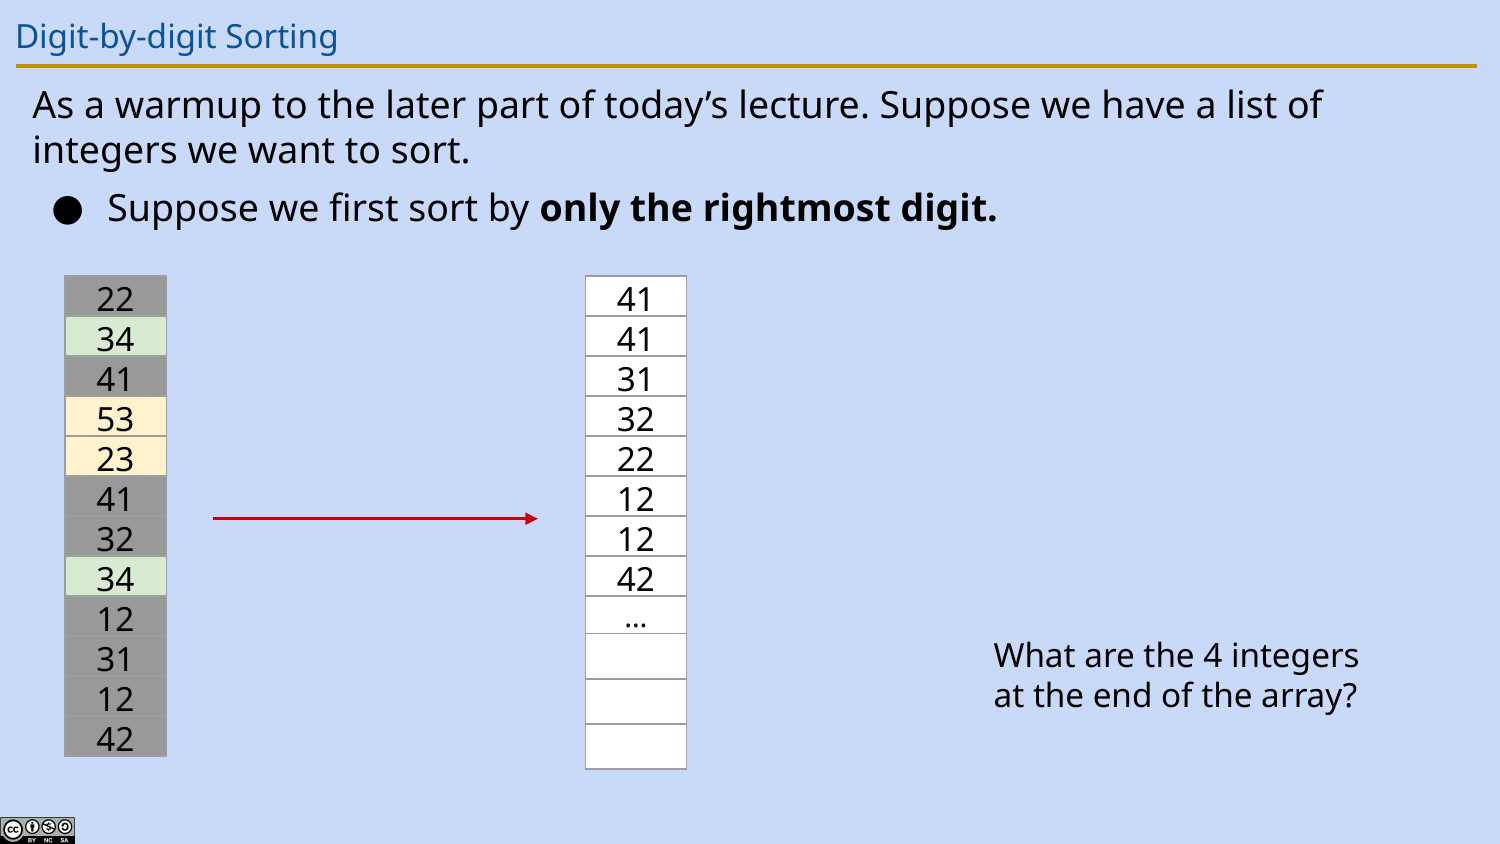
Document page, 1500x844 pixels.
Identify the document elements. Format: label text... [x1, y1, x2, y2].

table_cell 53 [66, 397, 166, 435]
text_box What are the 4 integers at the end of the array? [978, 619, 1389, 729]
list As a warmup to the later part of today’s lecture. Suppose we have a list of integers we want to sort. Suppose we first sort by only the rightmost digit. [17, 65, 1416, 627]
table_header 22 [66, 277, 166, 315]
table_cell [586, 725, 686, 768]
table_cell 42 [586, 557, 686, 595]
table_cell 23 [66, 437, 166, 475]
table_cell 22 [586, 437, 686, 475]
table_cell 32 [66, 517, 166, 555]
table_cell 41 [586, 317, 686, 355]
table_cell [586, 634, 686, 678]
table_header 41 [586, 277, 686, 315]
table_cell [586, 680, 686, 723]
title Digit-by-digit Sorting [0, 0, 1398, 65]
table_cell 31 [586, 357, 686, 395]
table_cell 31 [66, 637, 166, 675]
table_cell 12 [66, 677, 166, 715]
table_cell 42 [66, 717, 166, 755]
table_cell … [586, 597, 686, 633]
table_cell 12 [586, 477, 686, 515]
table_cell 34 [66, 557, 166, 595]
table_cell 41 [66, 357, 166, 395]
table_cell 32 [586, 397, 686, 435]
picture [0, 817, 75, 844]
table_cell 12 [586, 517, 686, 555]
table_cell 12 [66, 597, 166, 635]
table_cell 41 [66, 477, 166, 515]
table_cell 34 [66, 317, 166, 355]
